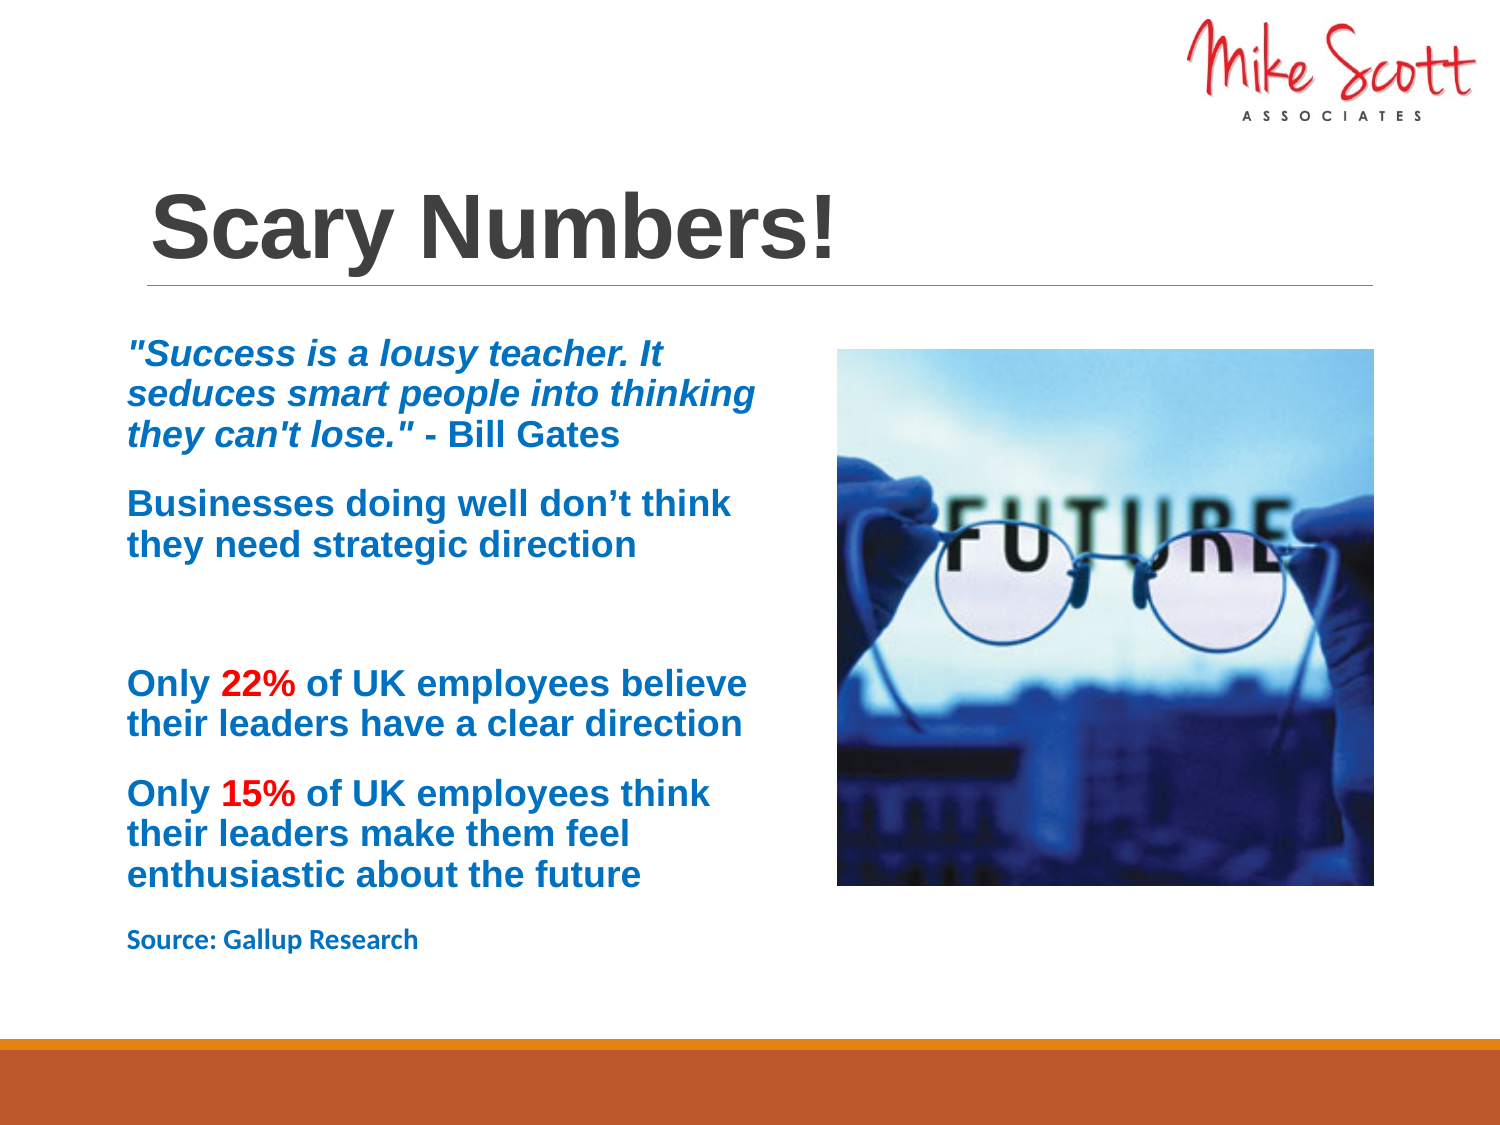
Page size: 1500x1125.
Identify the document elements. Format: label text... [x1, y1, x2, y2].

list "Success is a lousy teacher. It seduces smart people into thinking they can't lose." - Bill Gates Businesses doing well don’t think they need strategic direction Only 22% of UK employees believe their leaders have a clear direction Only 15% of UK employees think their leaders make them feel enthusiastic about the future Source: Gallup Research [112, 326, 774, 987]
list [837, 349, 1375, 887]
picture [1186, 18, 1477, 122]
title Scary Numbers! [135, 47, 1373, 285]
